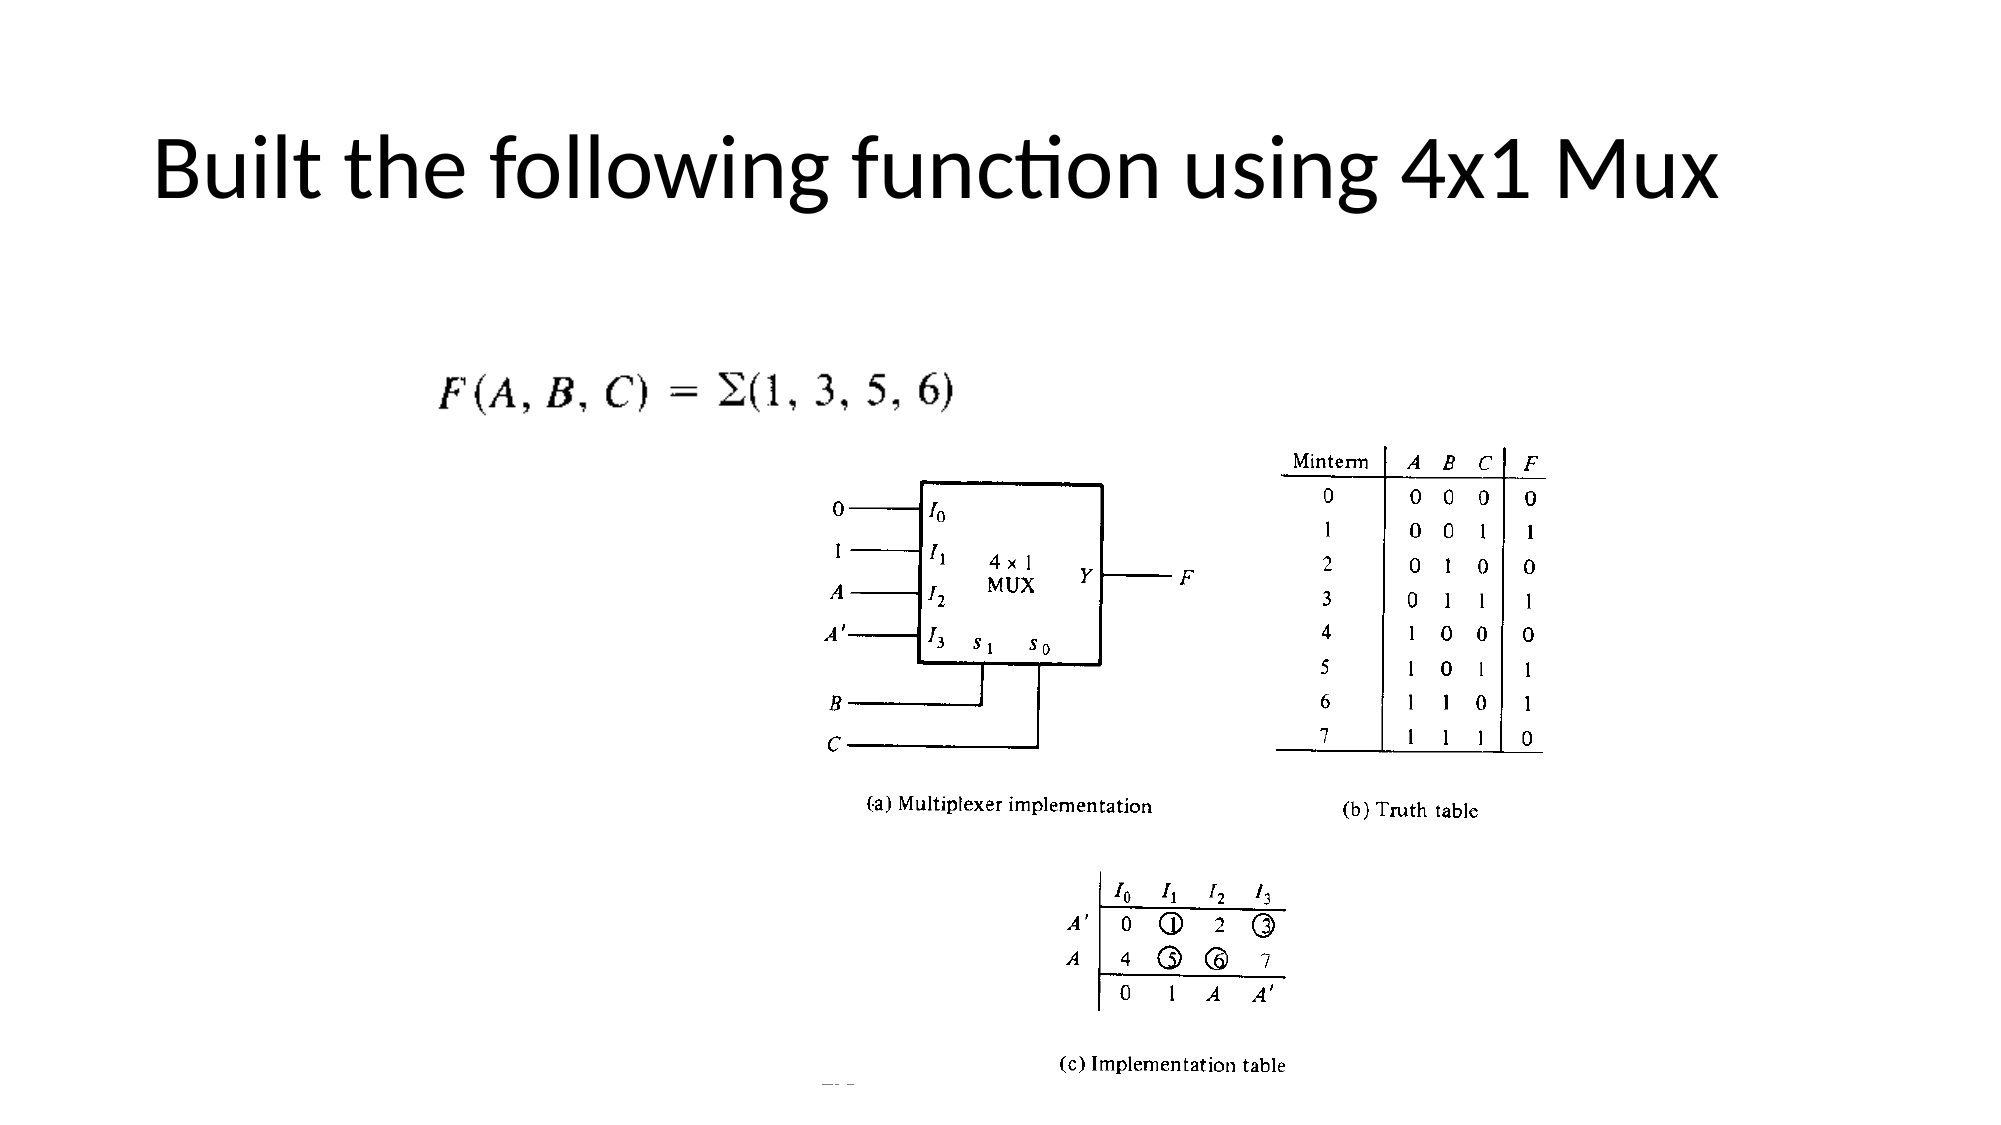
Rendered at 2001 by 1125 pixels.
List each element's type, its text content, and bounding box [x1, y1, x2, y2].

title Built the following function using 4x1 Mux [137, 59, 1863, 278]
picture [424, 349, 1579, 1085]
